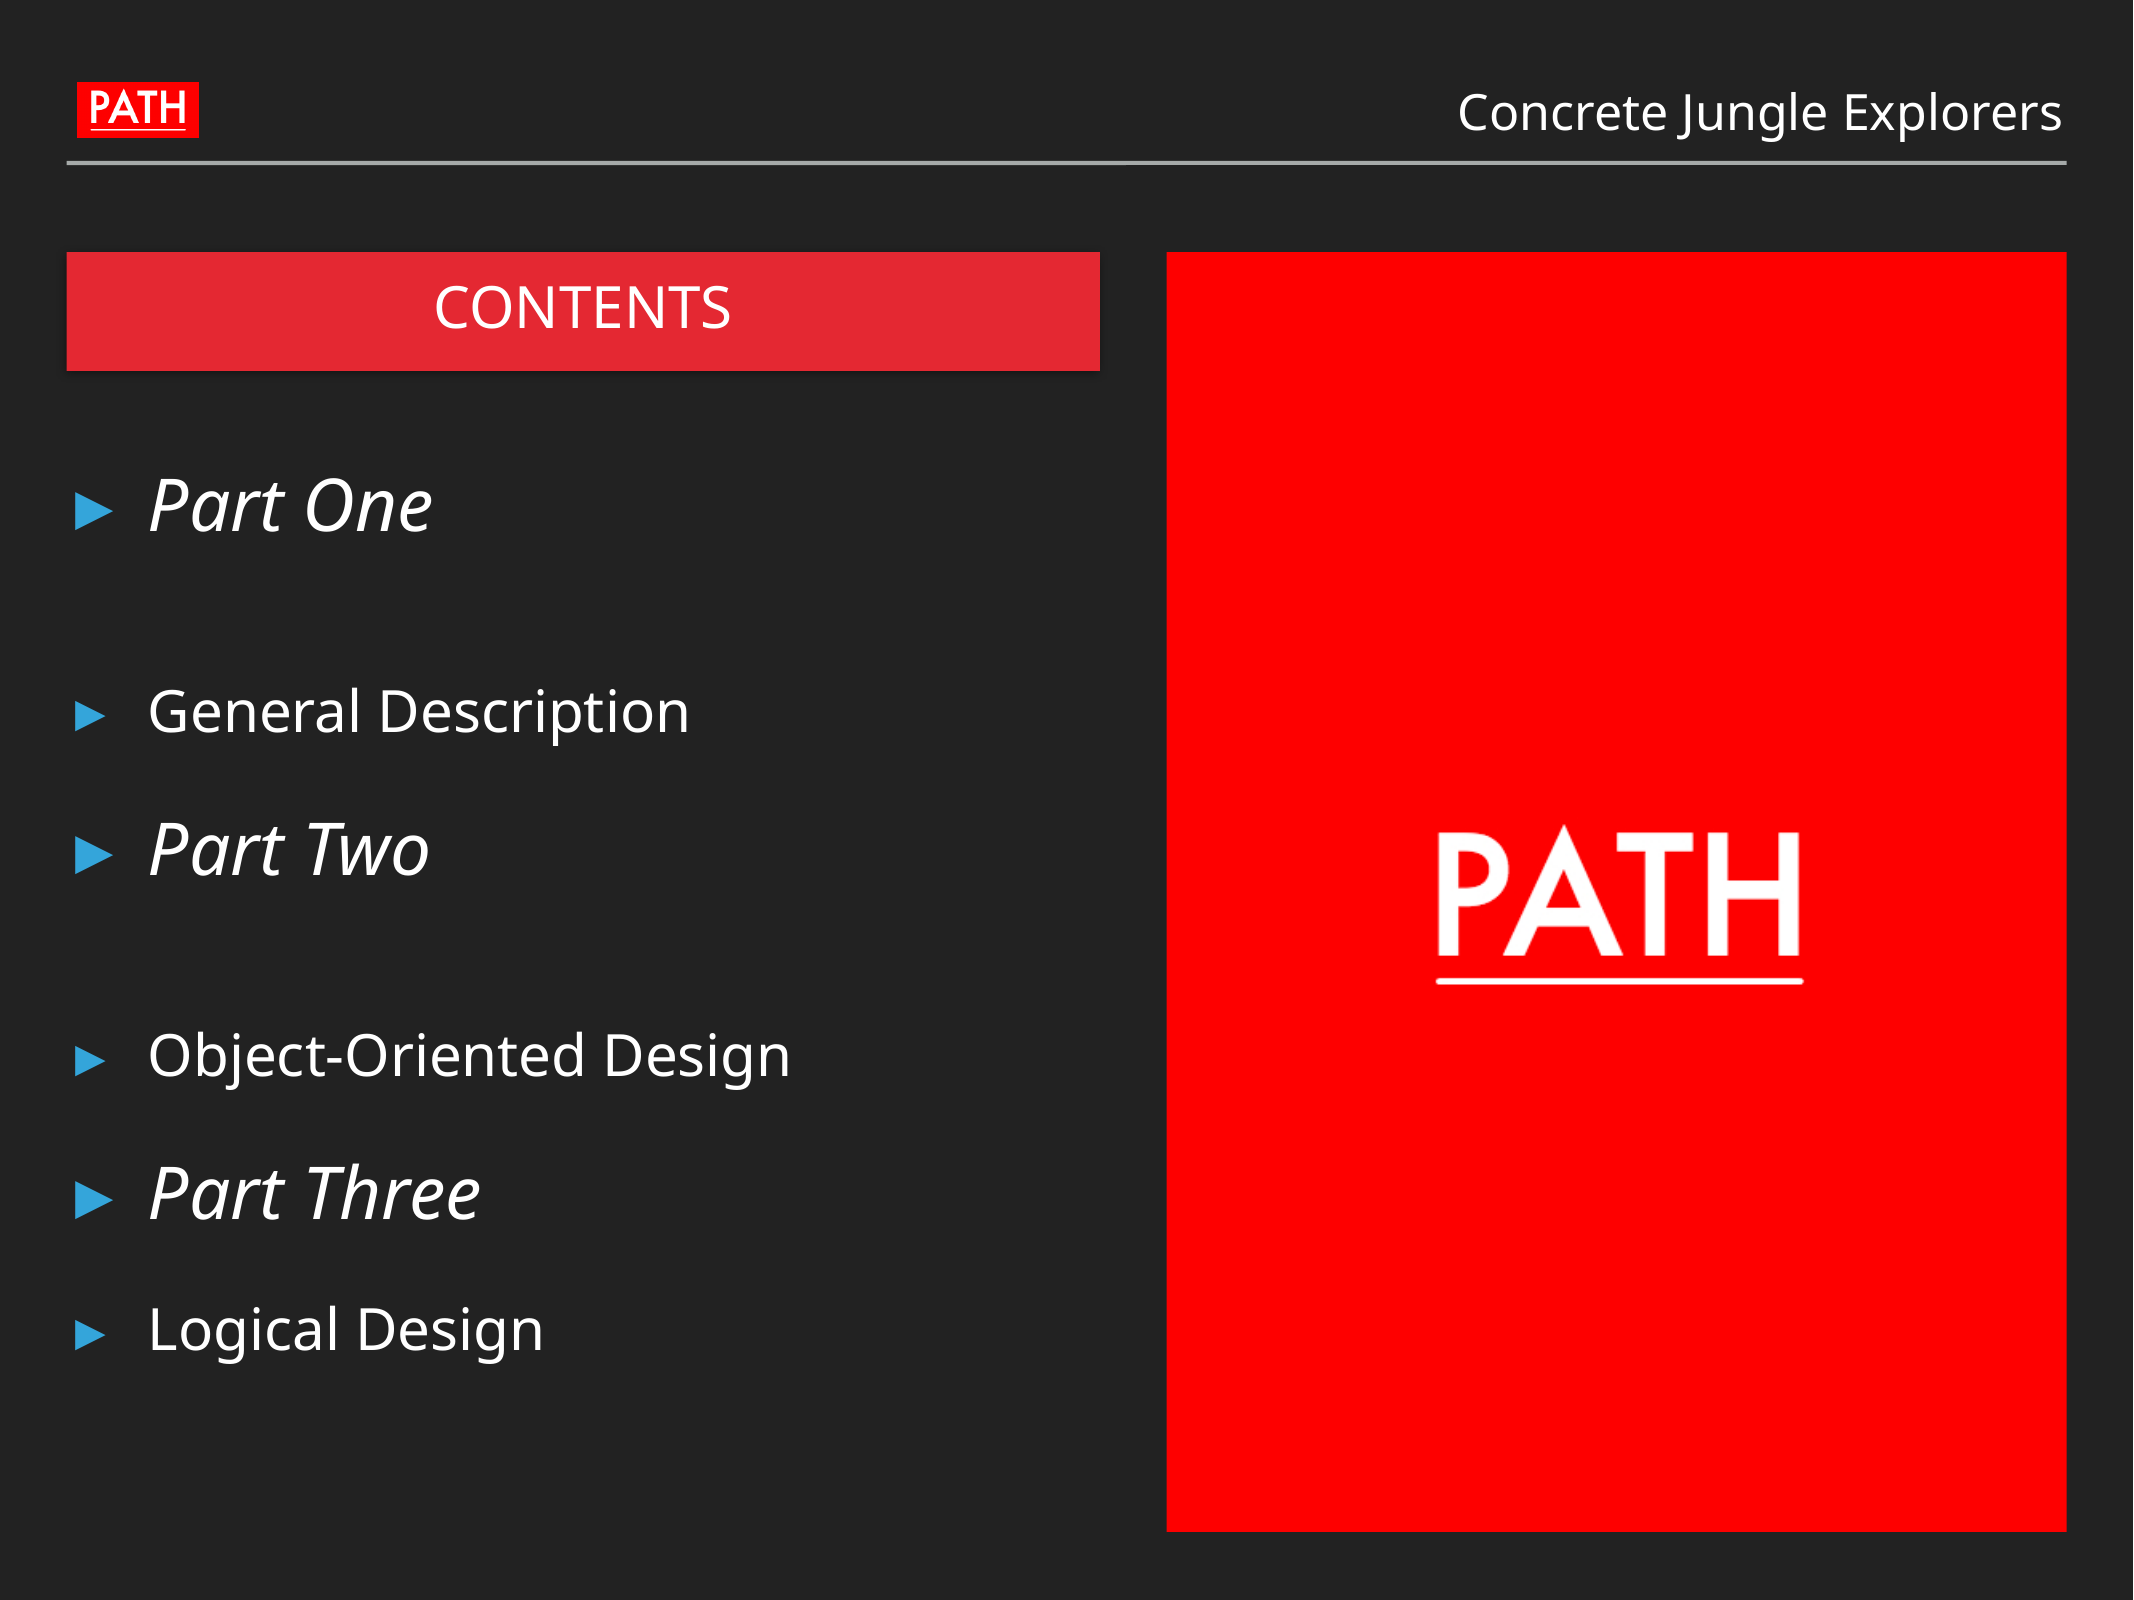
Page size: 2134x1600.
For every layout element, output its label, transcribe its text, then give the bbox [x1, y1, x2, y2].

picture [77, 82, 199, 139]
list Concrete Jungle Explorers [237, 71, 2073, 150]
picture [1166, 251, 2067, 1532]
list Part One General Description Part Two Object-Oriented Design Part Three Logical Design [66, 449, 1101, 1453]
title Contents [66, 251, 1101, 372]
